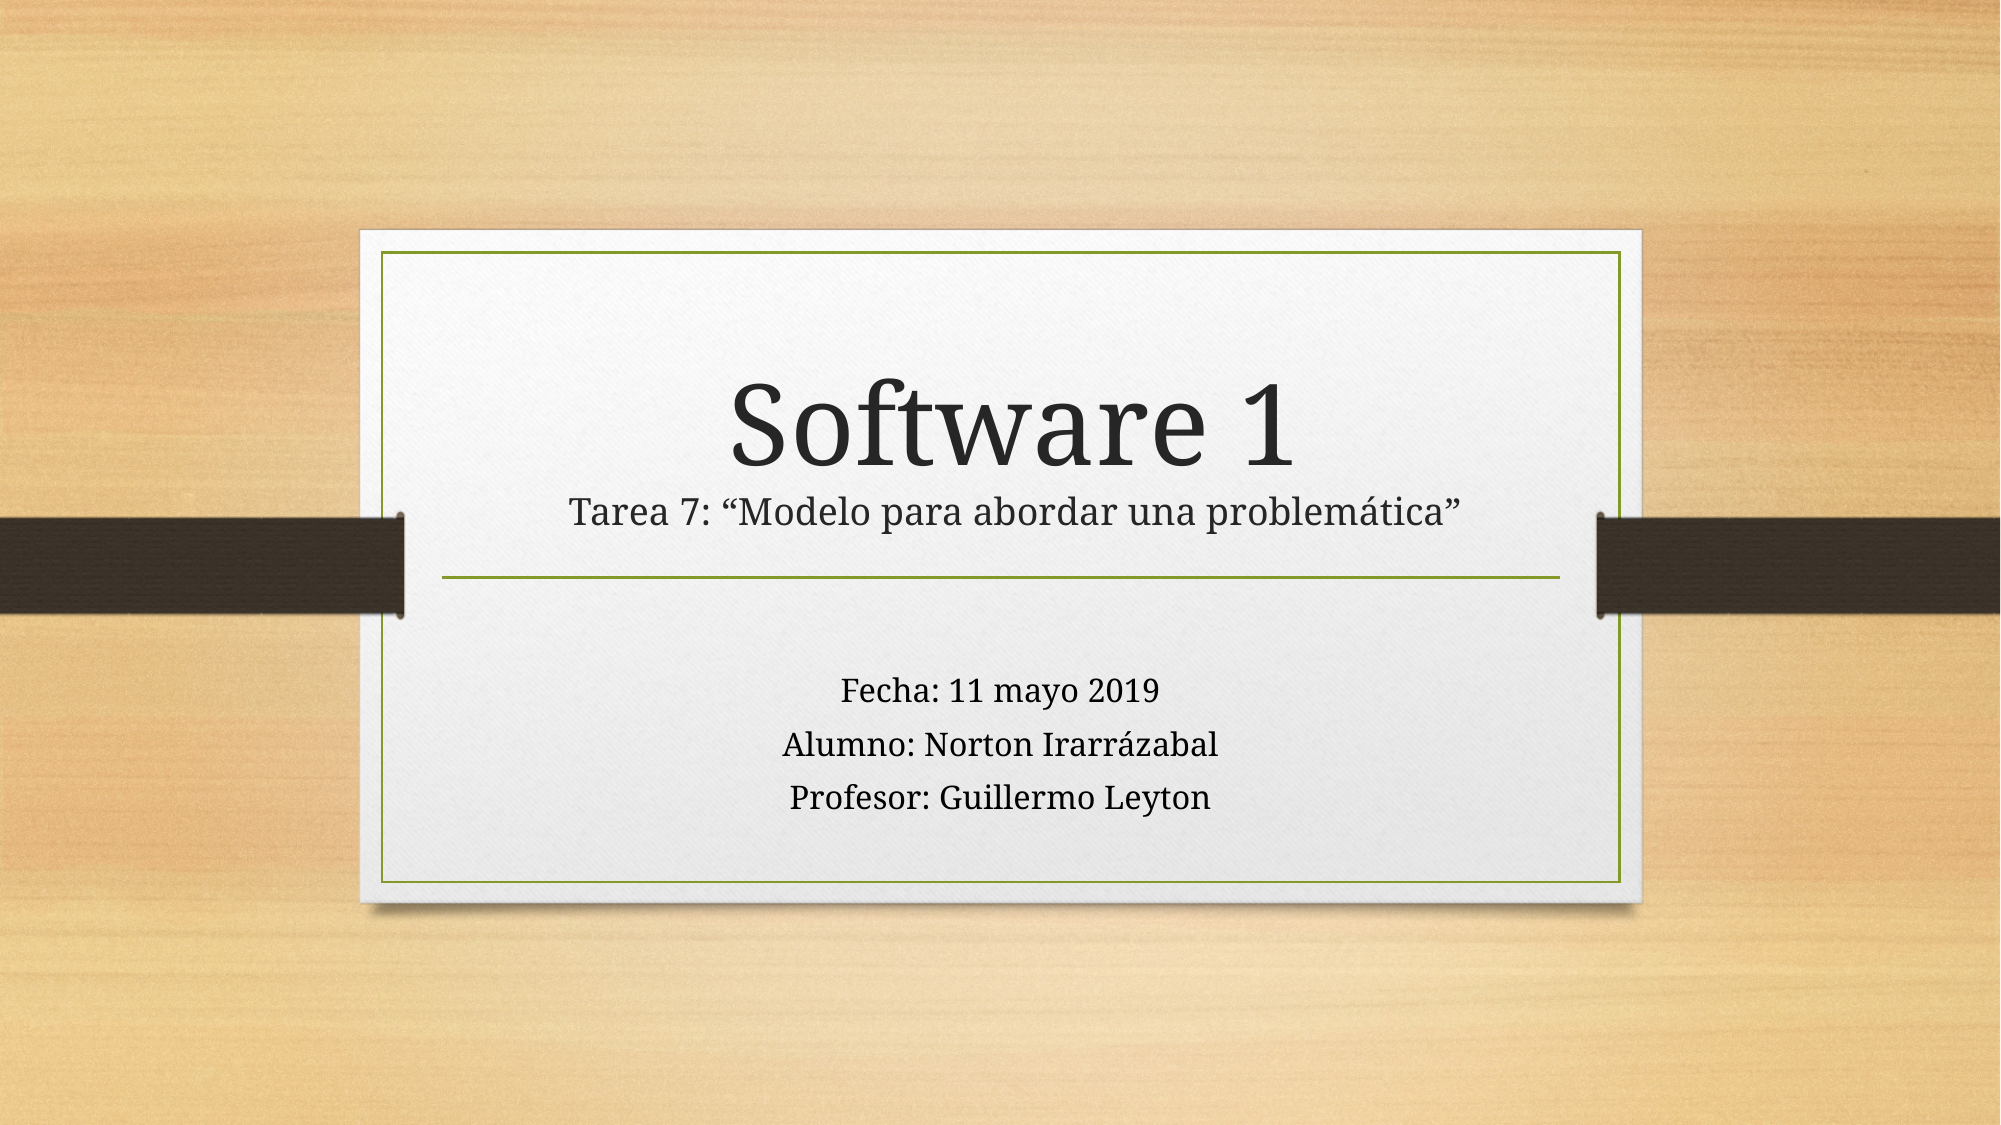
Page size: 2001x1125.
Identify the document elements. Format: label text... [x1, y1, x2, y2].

text_box Fecha: 11 mayo 2019 Alumno: Norton Irarrázabal Profesor: Guillermo Leyton [441, 609, 1560, 826]
text_box Software 1 Tarea 7: “Modelo para abordar una problemática” [456, 291, 1575, 541]
picture [0, 0, 2001, 1125]
